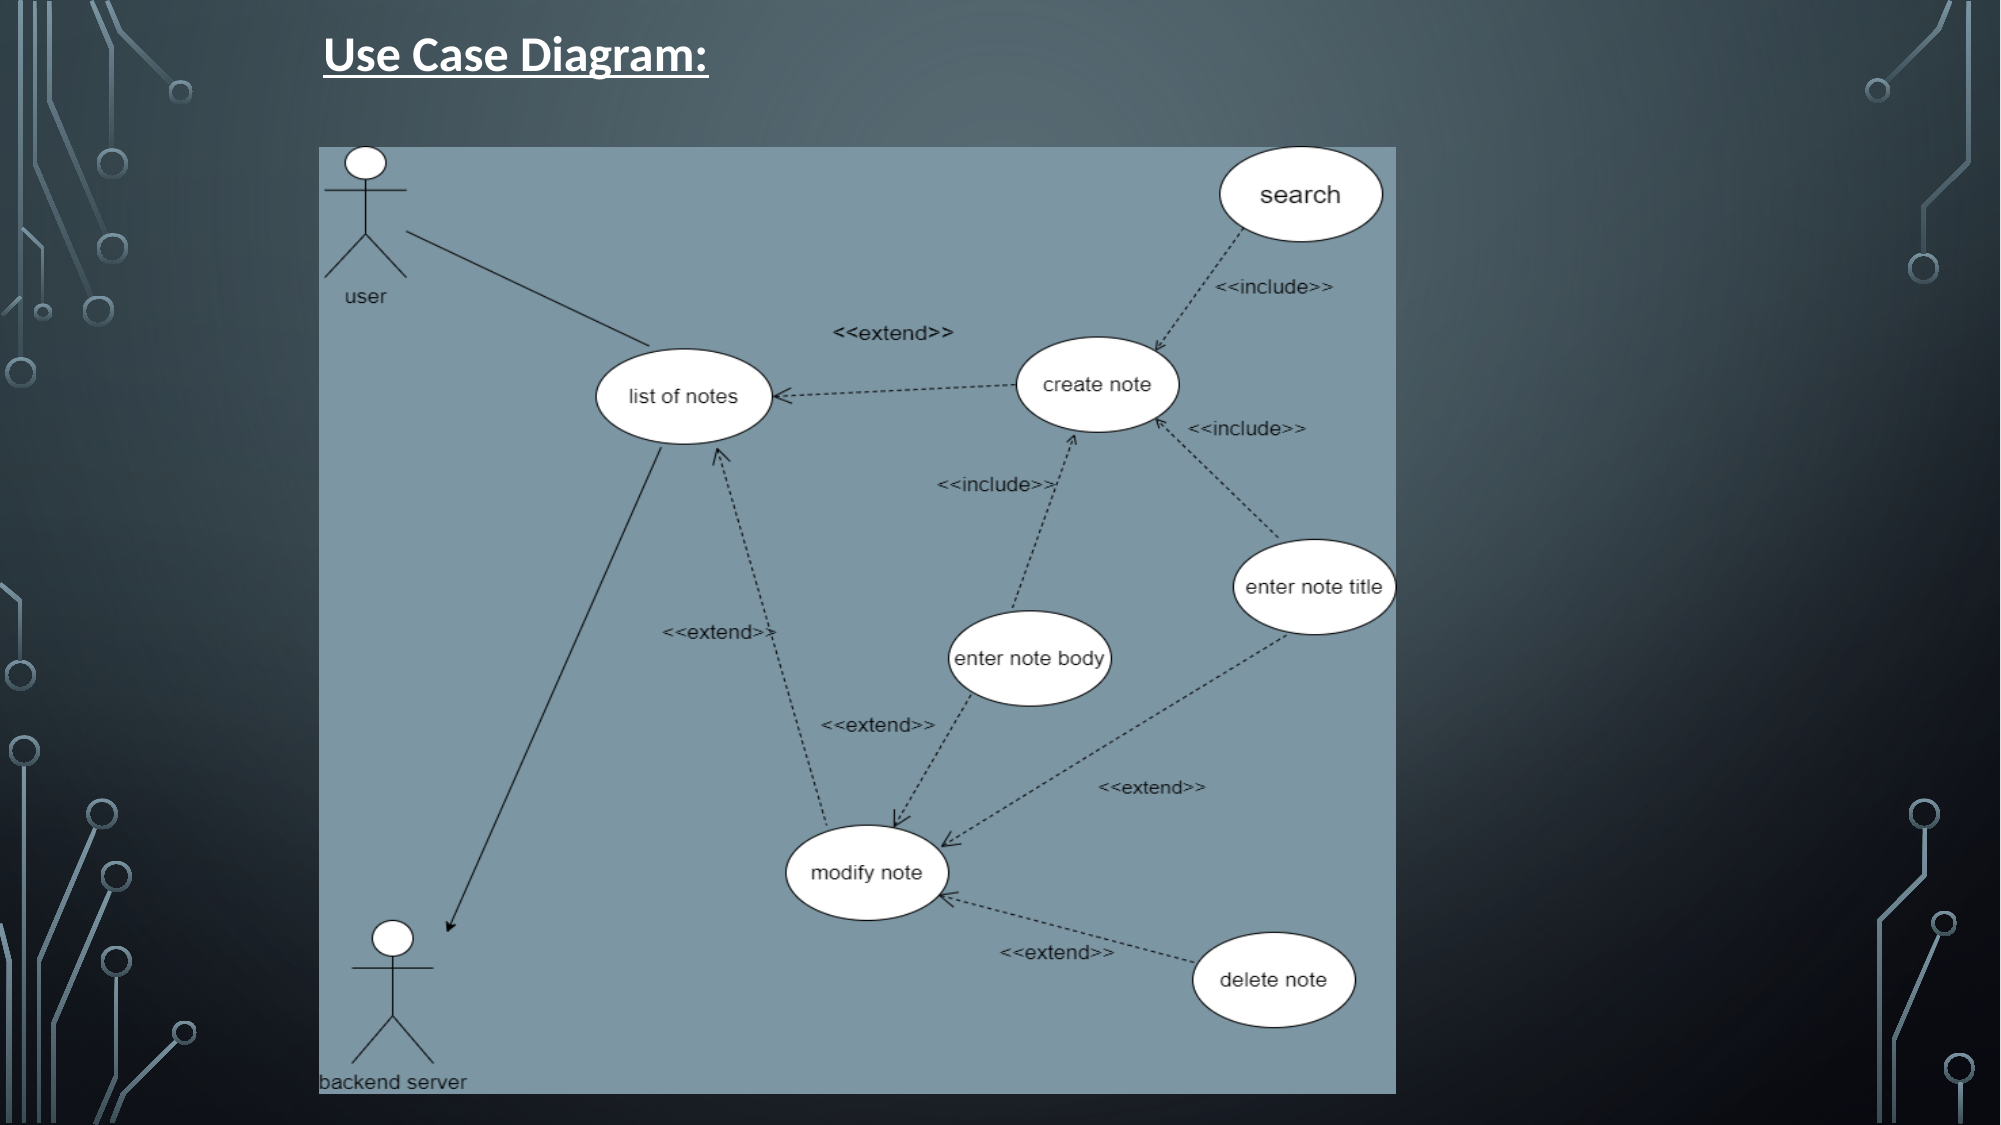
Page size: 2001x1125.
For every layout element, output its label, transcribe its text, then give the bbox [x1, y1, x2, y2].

picture [318, 146, 1397, 1095]
text_box Use Case Diagram: [308, 13, 2000, 134]
text_box [308, 1063, 2000, 1125]
